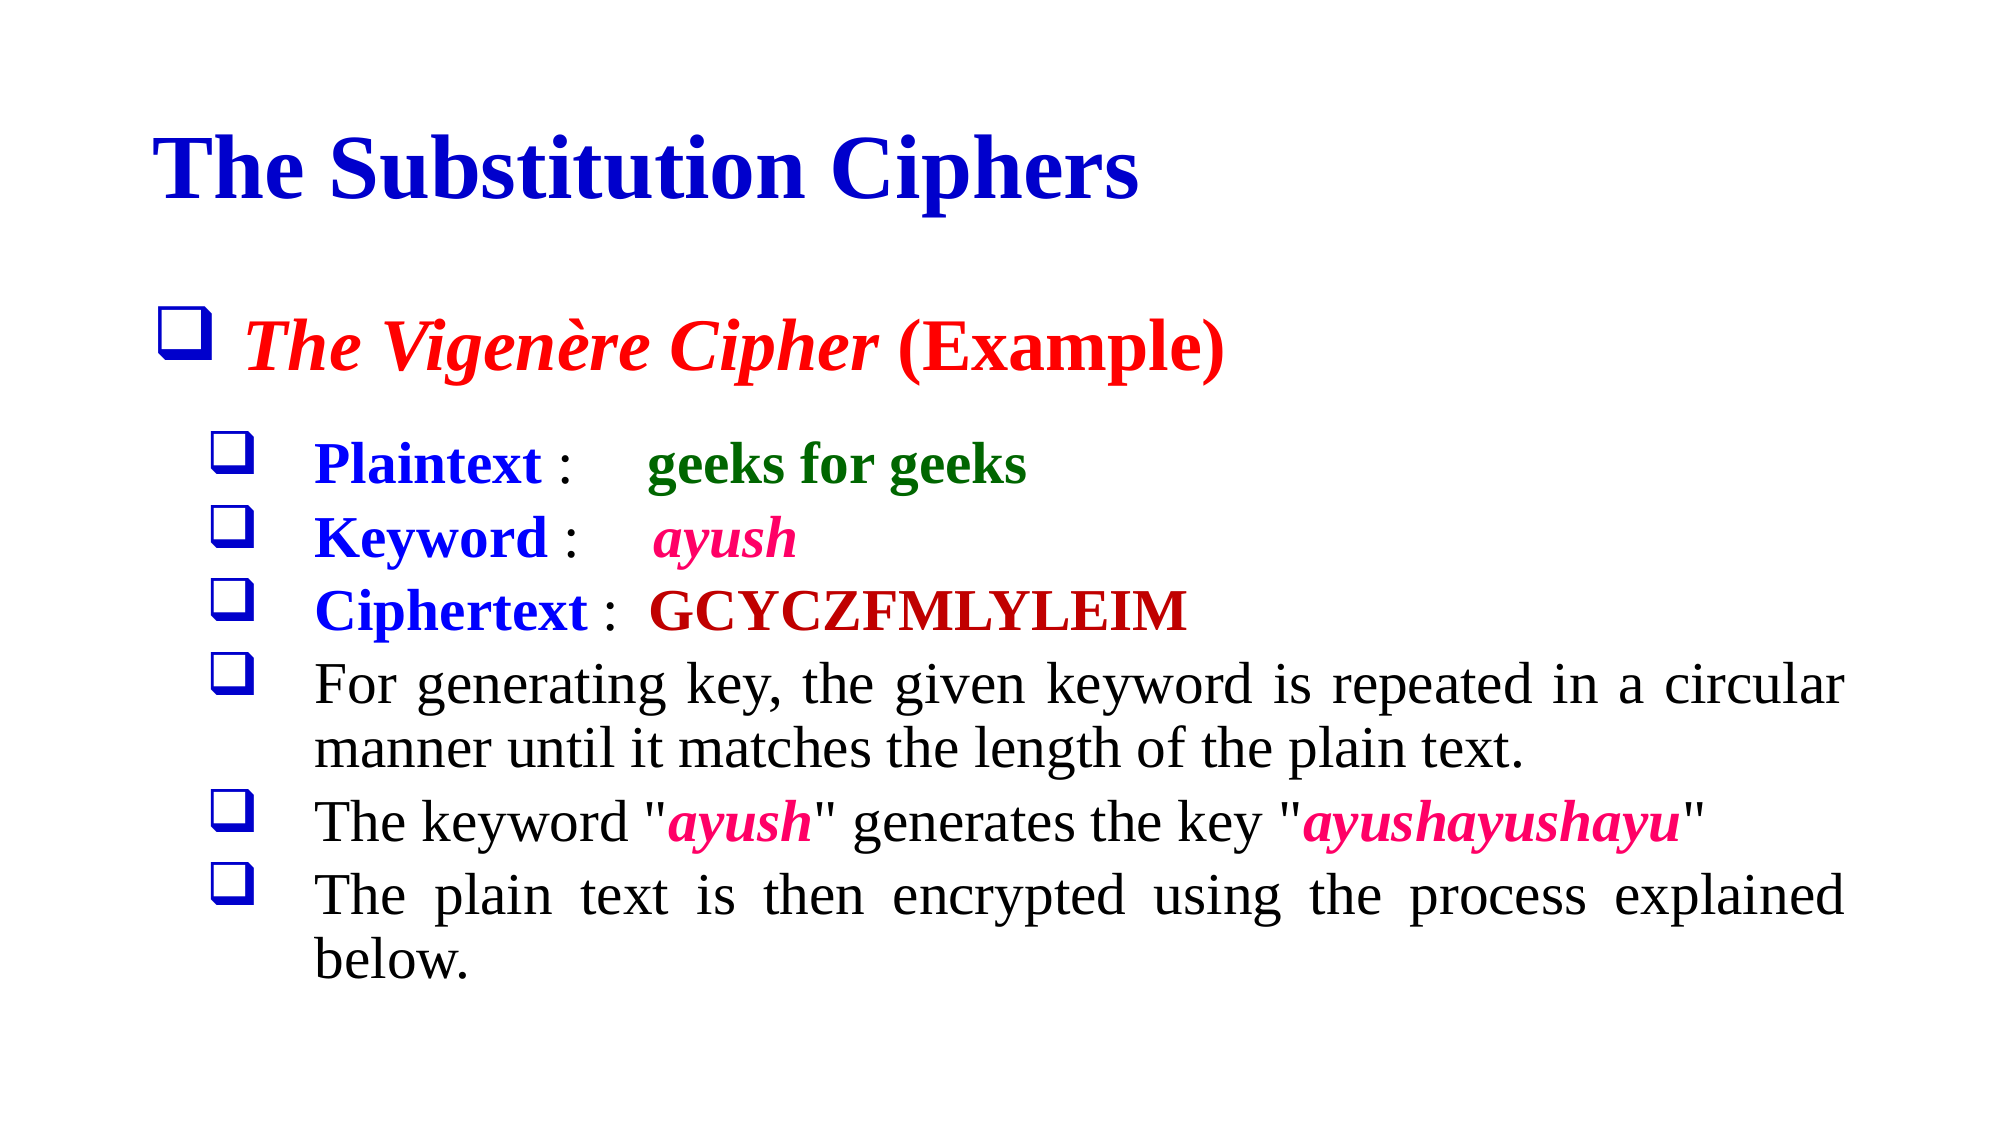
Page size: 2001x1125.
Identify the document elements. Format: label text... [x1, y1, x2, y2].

list The Vigenère Cipher (Example) Plaintext : geeks for geeks Keyword : ayush Ciphertext : GCYCZFMLYLEIM For generating key, the given keyword is repeated in a circular manner until it matches the length of the plain text. The keyword "ayush" generates the key "ayushayushayu" The plain text is then encrypted using the process explained below. [137, 299, 1863, 1014]
title The Substitution Ciphers [137, 59, 1863, 278]
